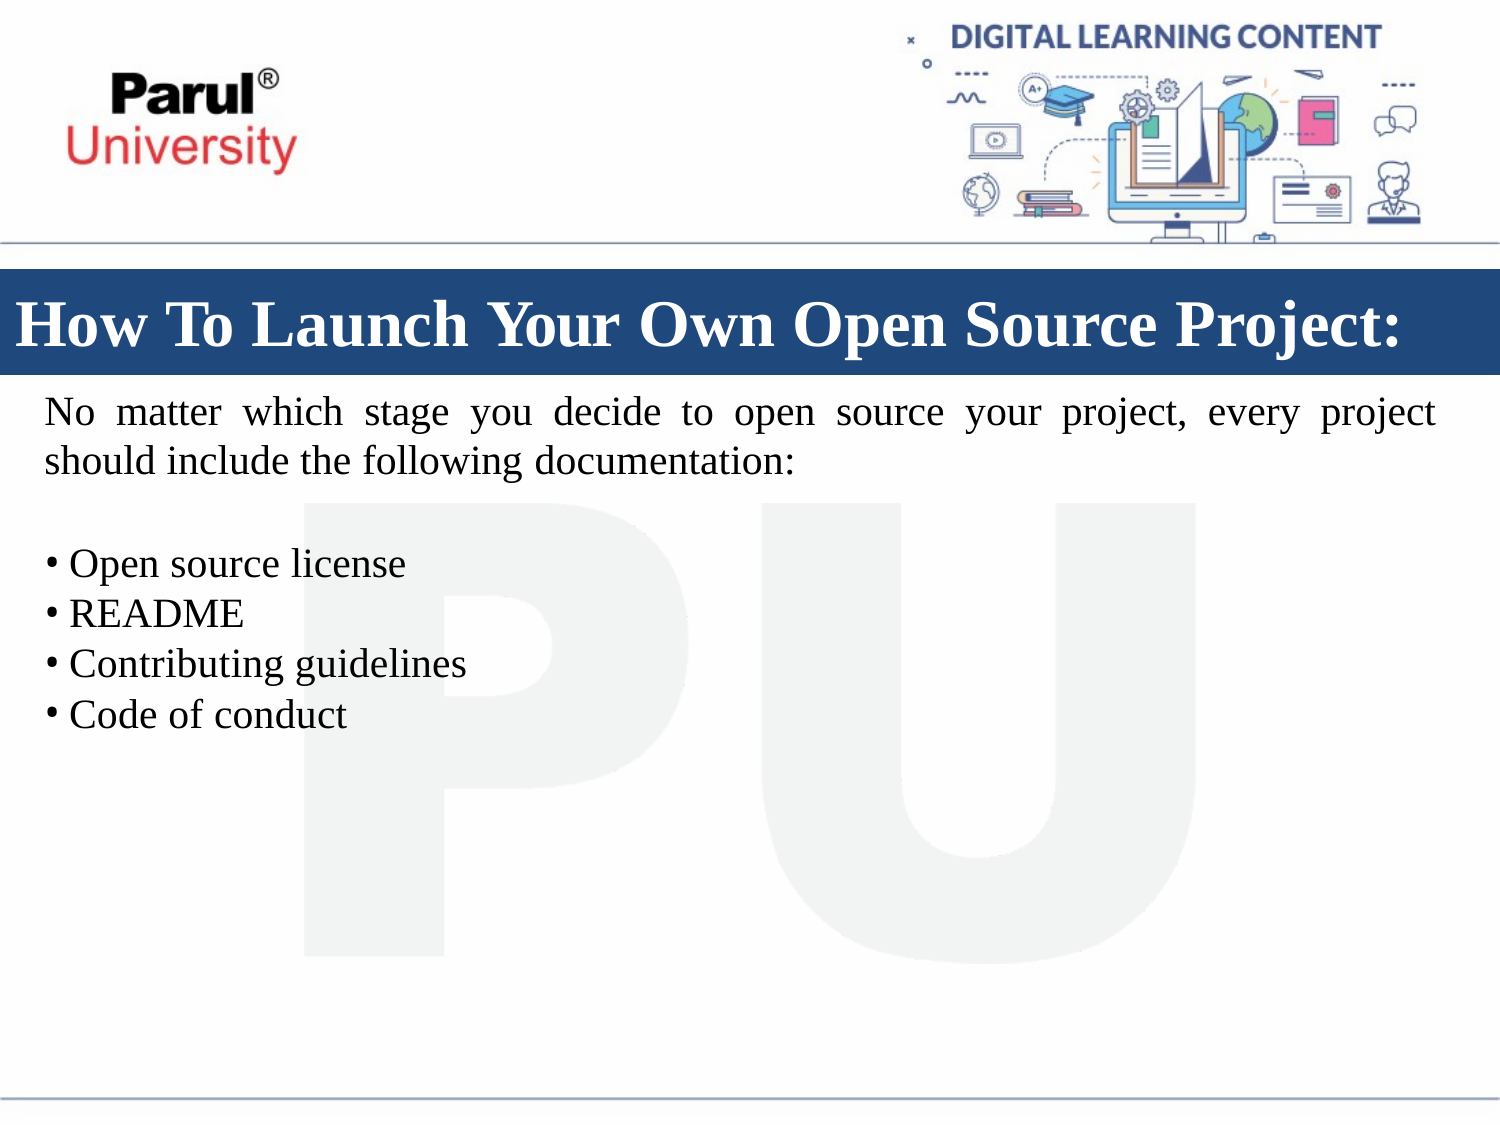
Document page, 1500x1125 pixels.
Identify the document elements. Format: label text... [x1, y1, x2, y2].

picture [0, 375, 1500, 1125]
picture [0, 0, 1500, 269]
title How To Launch Your Own Open Source Project: [12, 278, 1411, 469]
text_box No matter which stage you decide to open source your project, every project should include the following documentation: Open source license README Contributing guidelines Code of conduct [42, 381, 1436, 737]
